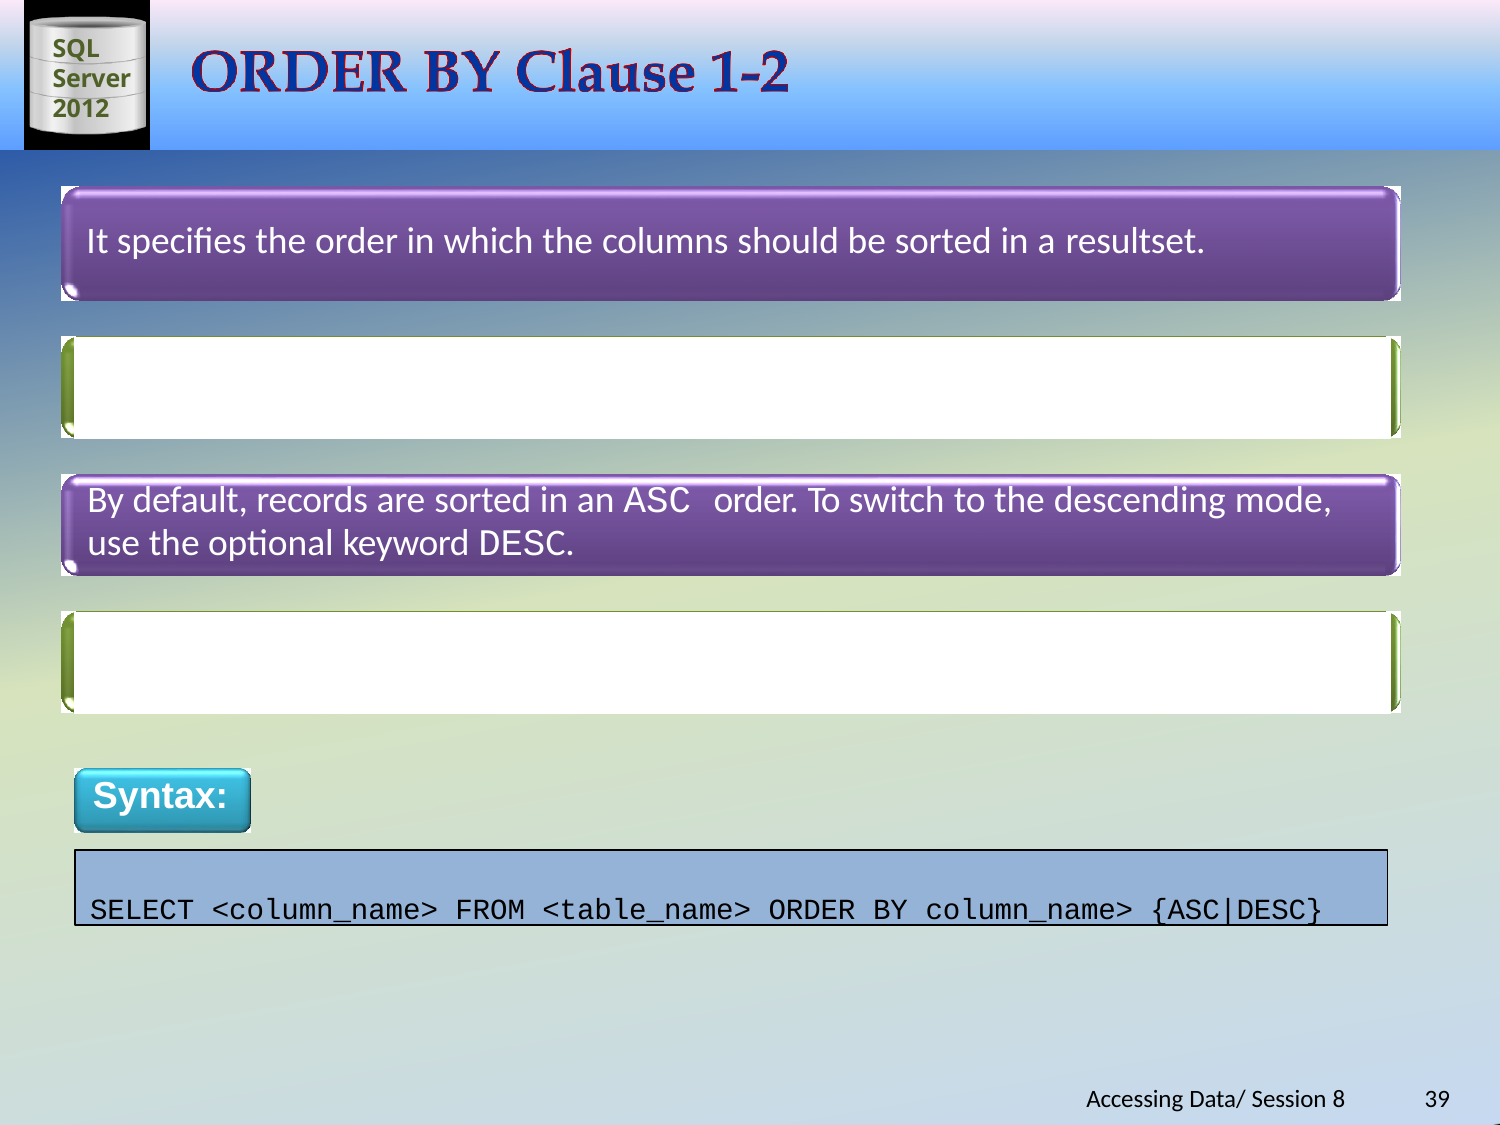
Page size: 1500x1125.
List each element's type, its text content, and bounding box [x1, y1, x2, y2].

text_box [61, 611, 1401, 714]
text_box SELECT <column_name> FROM <table_name> ORDER BY column_name> {ASC|DESC} [75, 850, 1388, 926]
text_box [61, 336, 1401, 439]
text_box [0, 0, 1500, 151]
picture [0, 151, 1500, 1125]
footer Accessing Data/ Session 8 [1084, 1086, 1350, 1125]
picture [191, 47, 788, 92]
slide_number 39 [1418, 1086, 1457, 1125]
